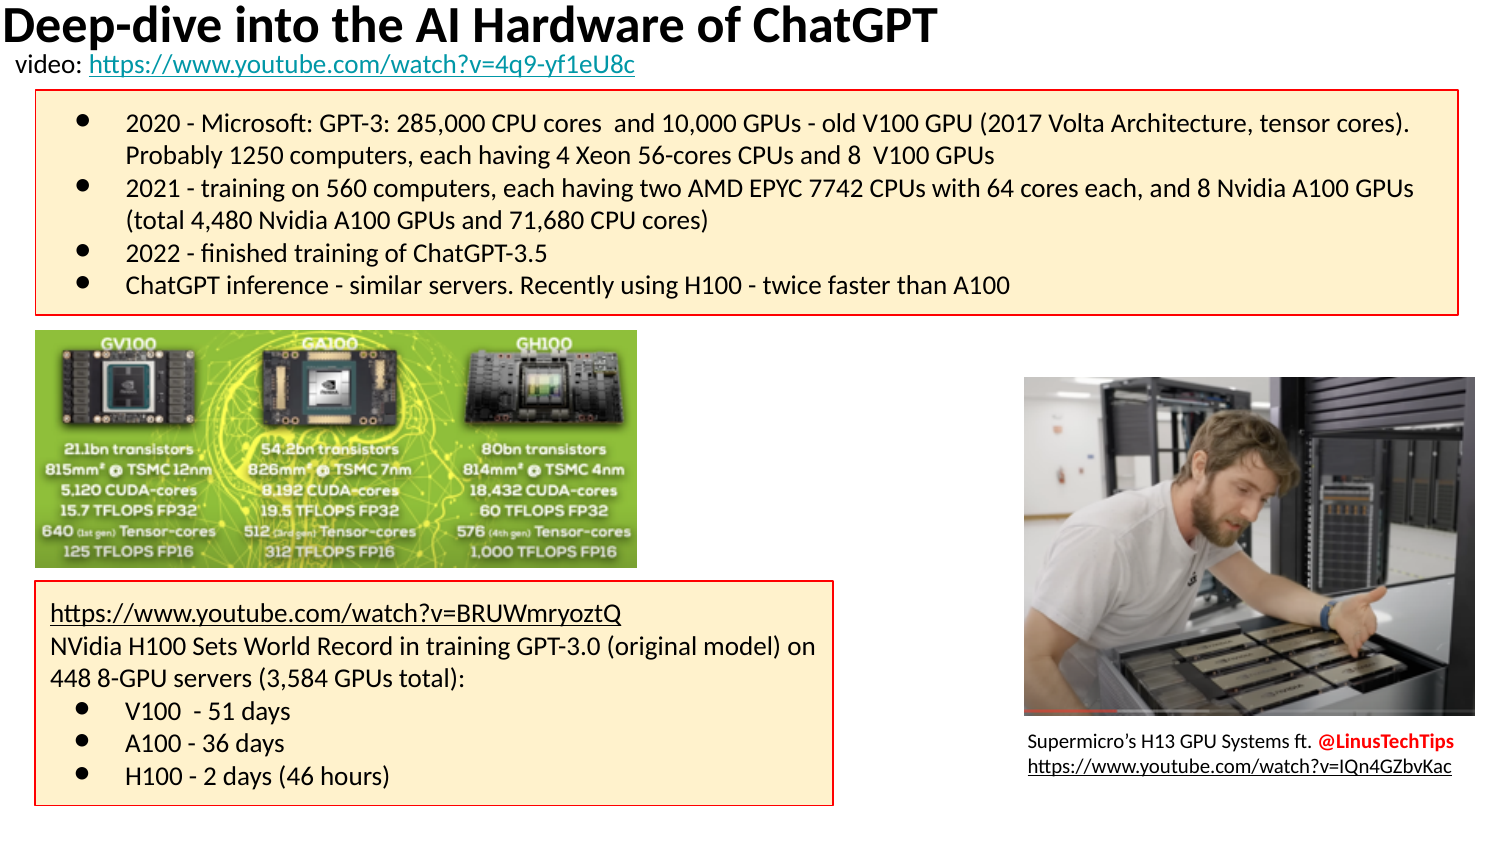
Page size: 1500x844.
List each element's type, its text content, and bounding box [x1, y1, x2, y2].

picture [34, 330, 637, 568]
text_box Deep-dive into the AI Hardware of ChatGPT [0, 0, 976, 68]
text_box 2020 - Microsoft: GPT-3: 285,000 CPU cores and 10,000 GPUs - old V100 GPU (2017 Volta Architecture, tensor cores). Probably 1250 computers, each having 4 Xeon 56-cores CPUs and 8 V100 GPUs 2021 - training on 560 computers, each having two AMD EPYC 7742 CPUs with 64 cores each, and 8 Nvidia A100 GPUs (total 4,480 Nvidia A100 GPUs and 71,680 CPU cores) 2022 - finished training of ChatGPT-3.5 ChatGPT inference - similar servers. Recently using H100 - twice faster than A100 [35, 90, 1459, 316]
picture [1023, 376, 1476, 716]
text_box https://www.youtube.com/watch?v=BRUWmryoztQ NVidia H100 Sets World Record in training GPT-3.0 (original model) on 448 8-GPU servers (3,584 GPUs total): V100 - 51 days A100 - 36 days H100 - 2 days (46 hours) [35, 580, 834, 806]
text_box video: https://www.youtube.com/watch?v=4q9-yf1eU8c [0, 31, 672, 95]
text_box Supermicro’s H13 GPU Systems ft. @LinusTechTips https://www.youtube.com/watch?v=IQn4GZbvKac [1012, 712, 1488, 793]
